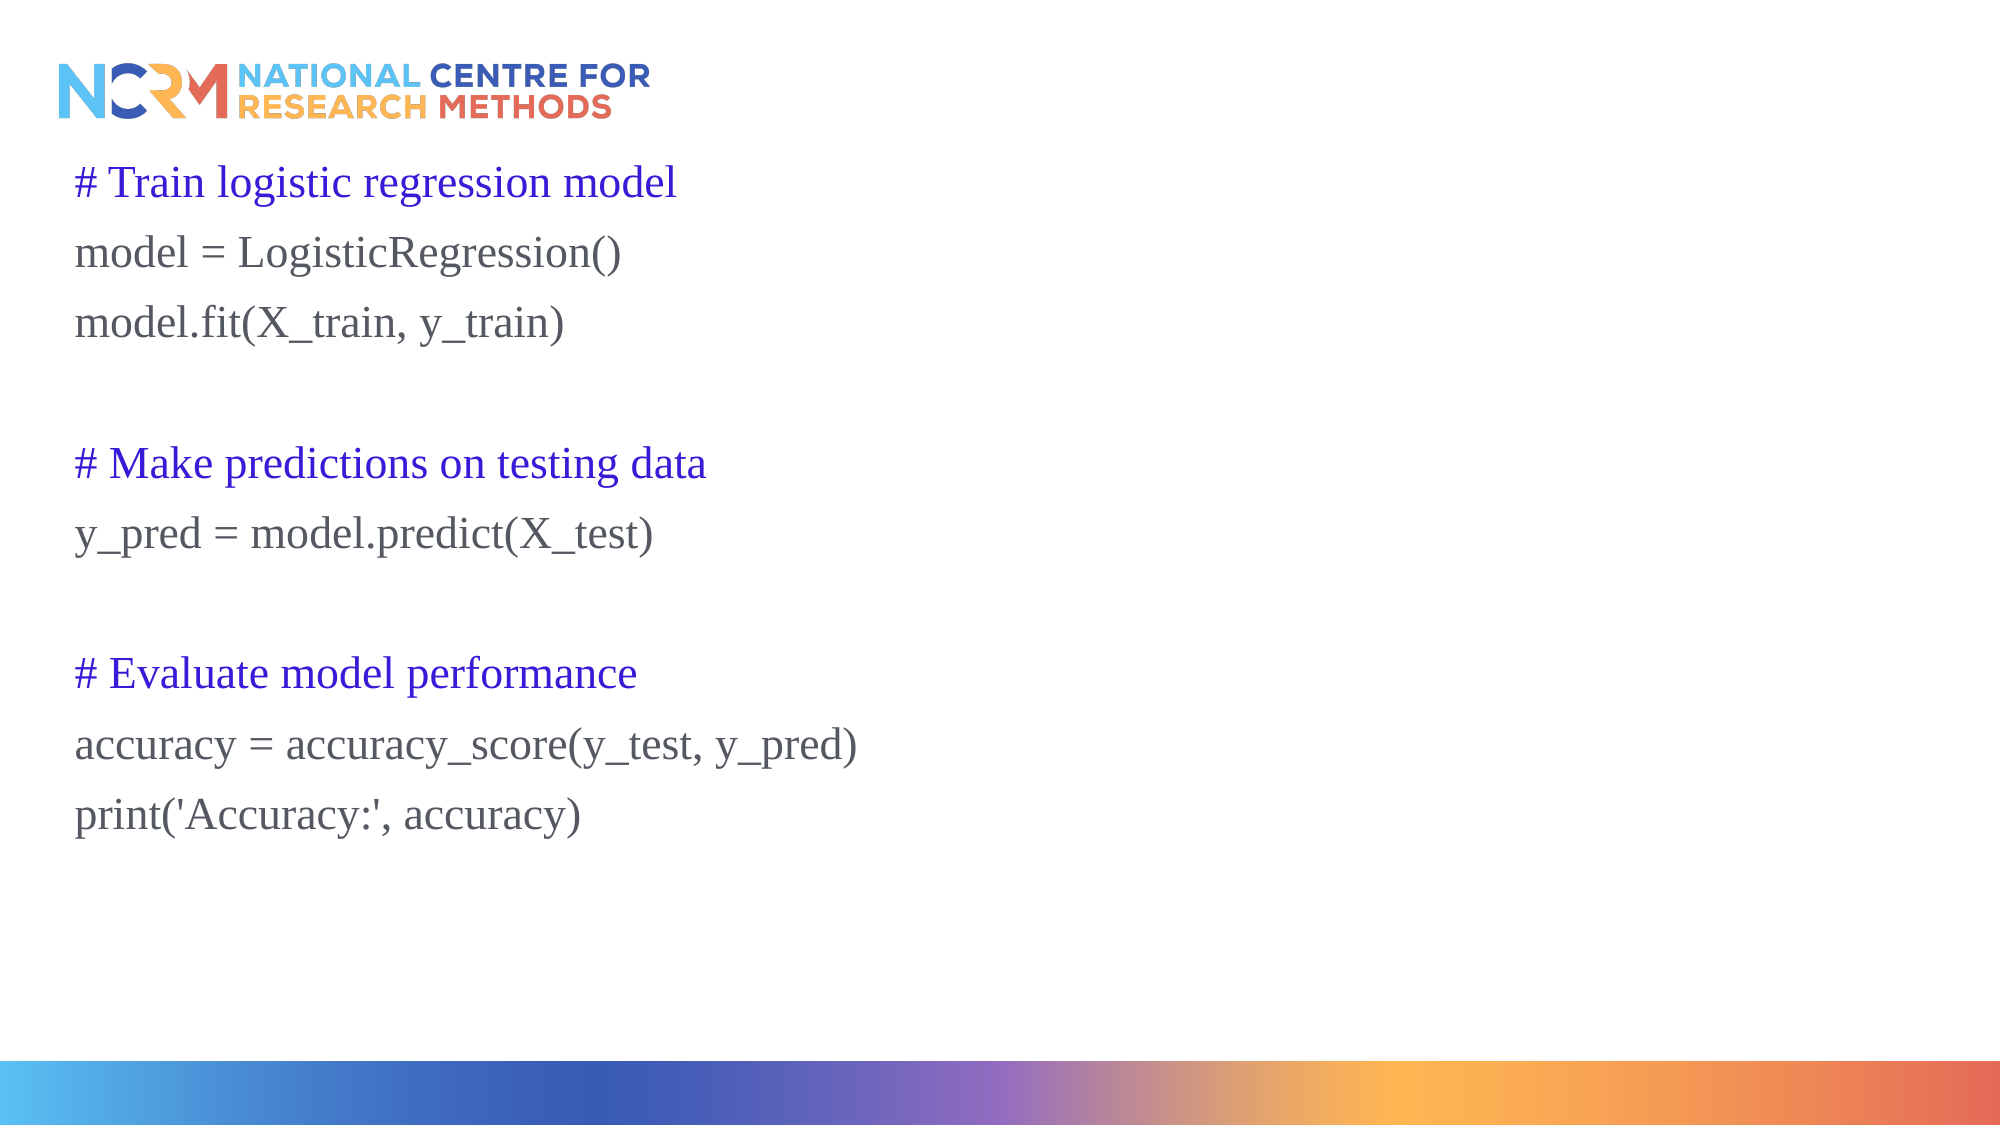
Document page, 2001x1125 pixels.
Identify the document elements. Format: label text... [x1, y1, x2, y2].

picture [0, 1061, 2000, 1125]
list # Train logistic regression model model = LogisticRegression() model.fit(X_train, y_train) # Make predictions on testing data y_pred = model.predict(X_test) # Evaluate model performance accuracy = accuracy_score(y_test, y_pred) print('Accuracy:', accuracy) [59, 149, 1941, 1020]
picture [59, 63, 650, 119]
